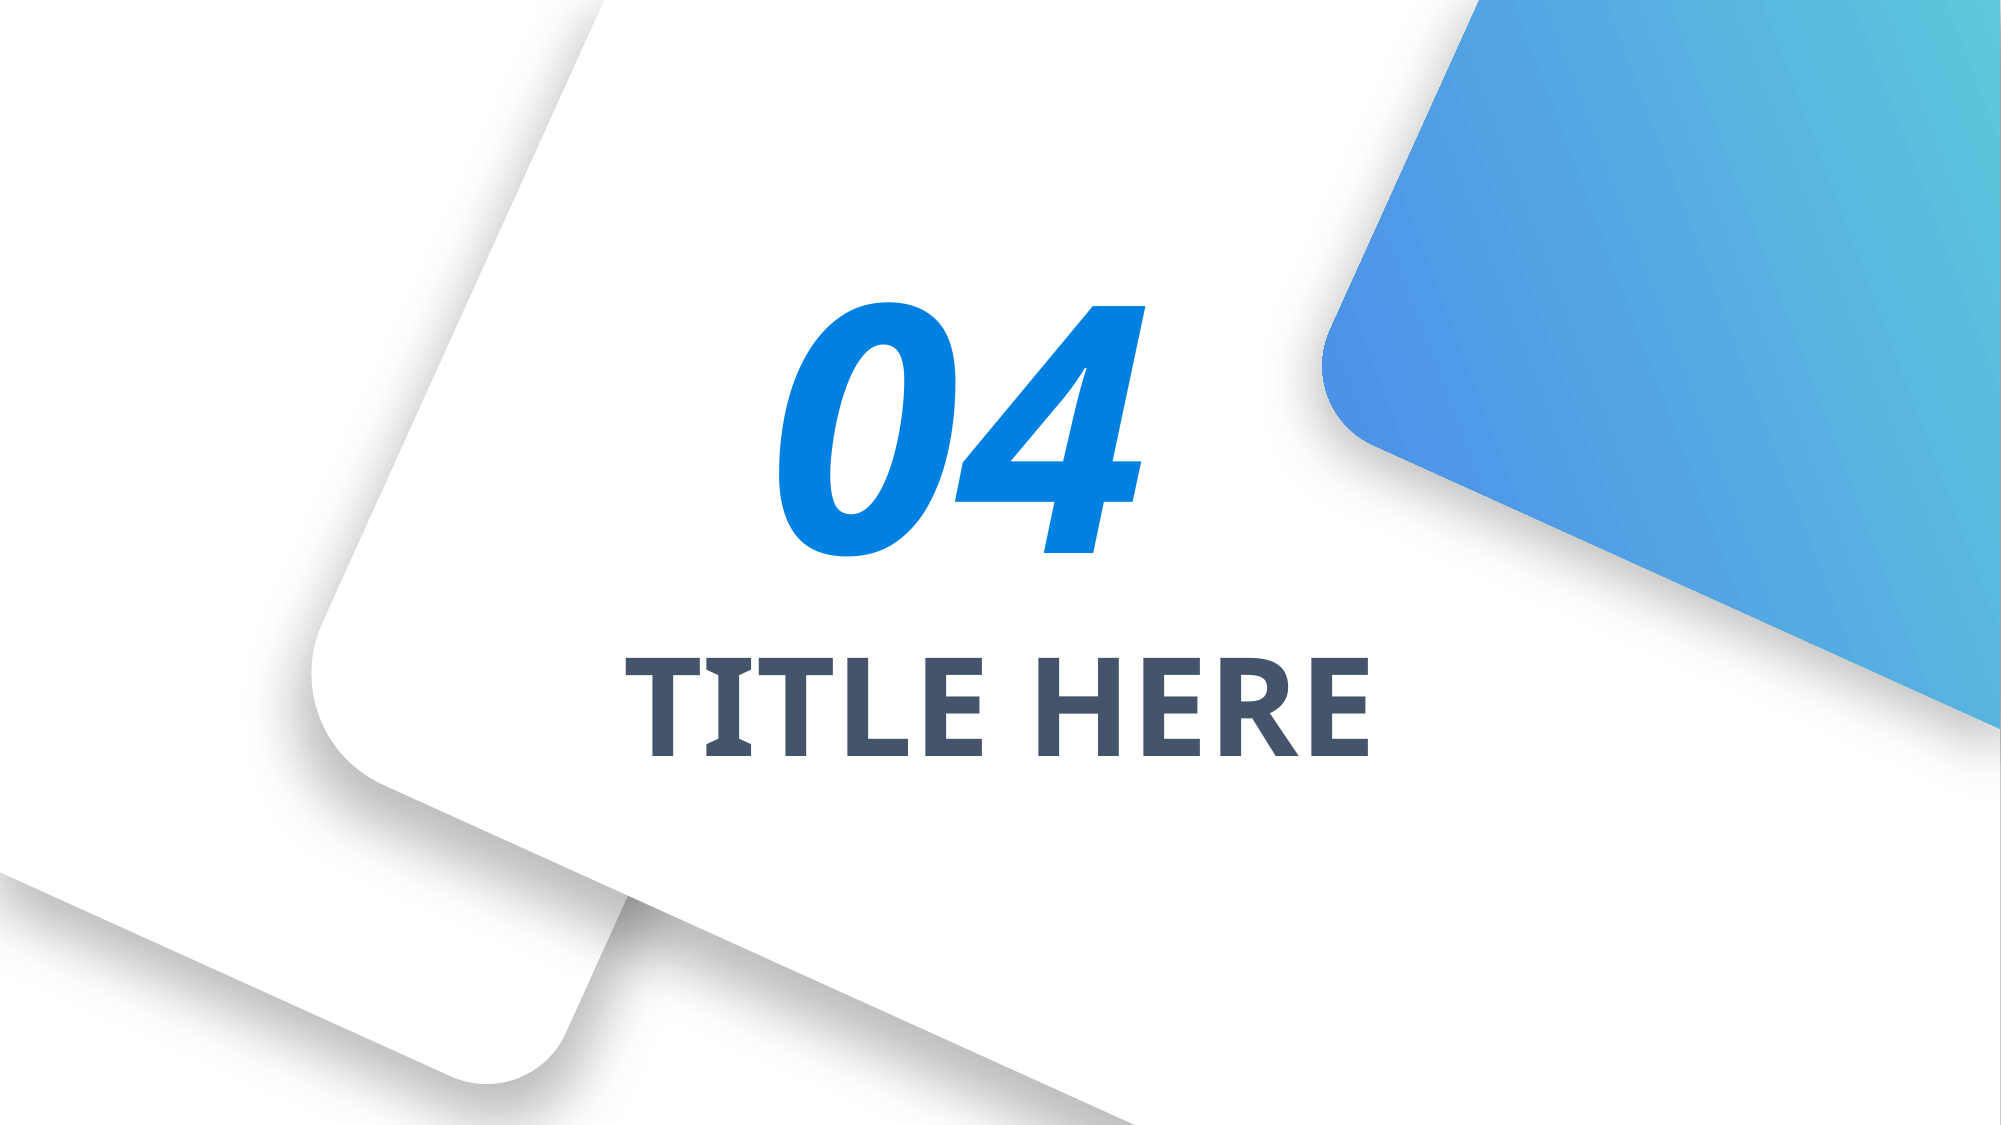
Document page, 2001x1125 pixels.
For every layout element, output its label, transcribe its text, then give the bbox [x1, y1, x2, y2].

list 04 [639, 200, 1280, 611]
list TITLE HERE [436, 611, 1564, 1125]
